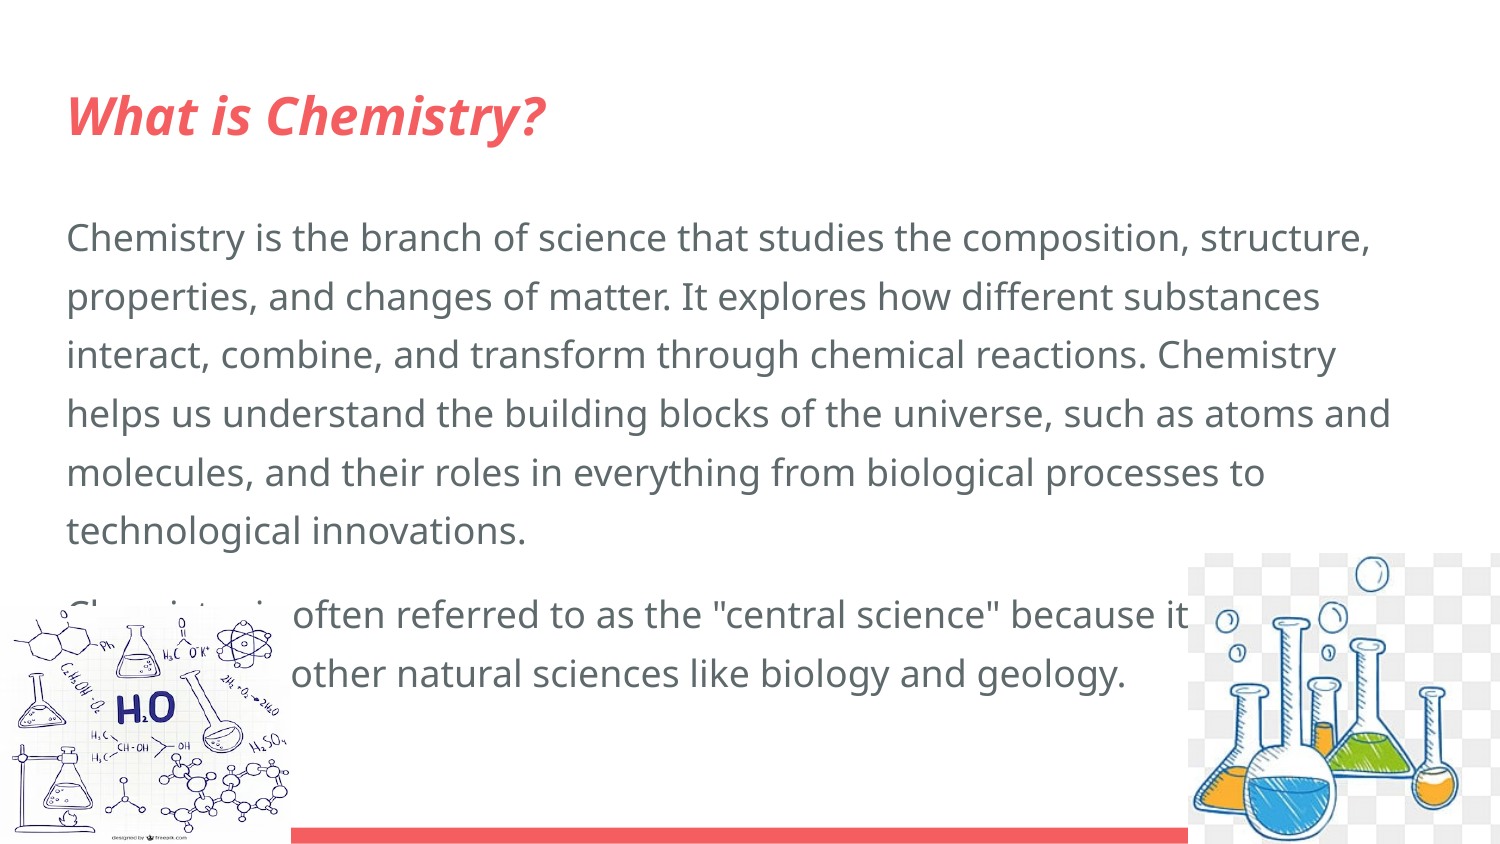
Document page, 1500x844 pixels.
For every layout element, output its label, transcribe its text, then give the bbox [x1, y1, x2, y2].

list Chemistry is the branch of science that studies the composition, structure, properties, and changes of matter. It explores how different substances interact, combine, and transform through chemical reactions. Chemistry helps us understand the building blocks of the universe, such as atoms and molecules, and their roles in everything from biological processes to technological innovations. Chemistry is often referred to as the "central science" because it connects physics with other natural sciences like biology and geology. [51, 189, 1449, 750]
picture [1187, 552, 1500, 844]
picture [0, 606, 291, 844]
title What is Chemistry? [51, 64, 1449, 167]
